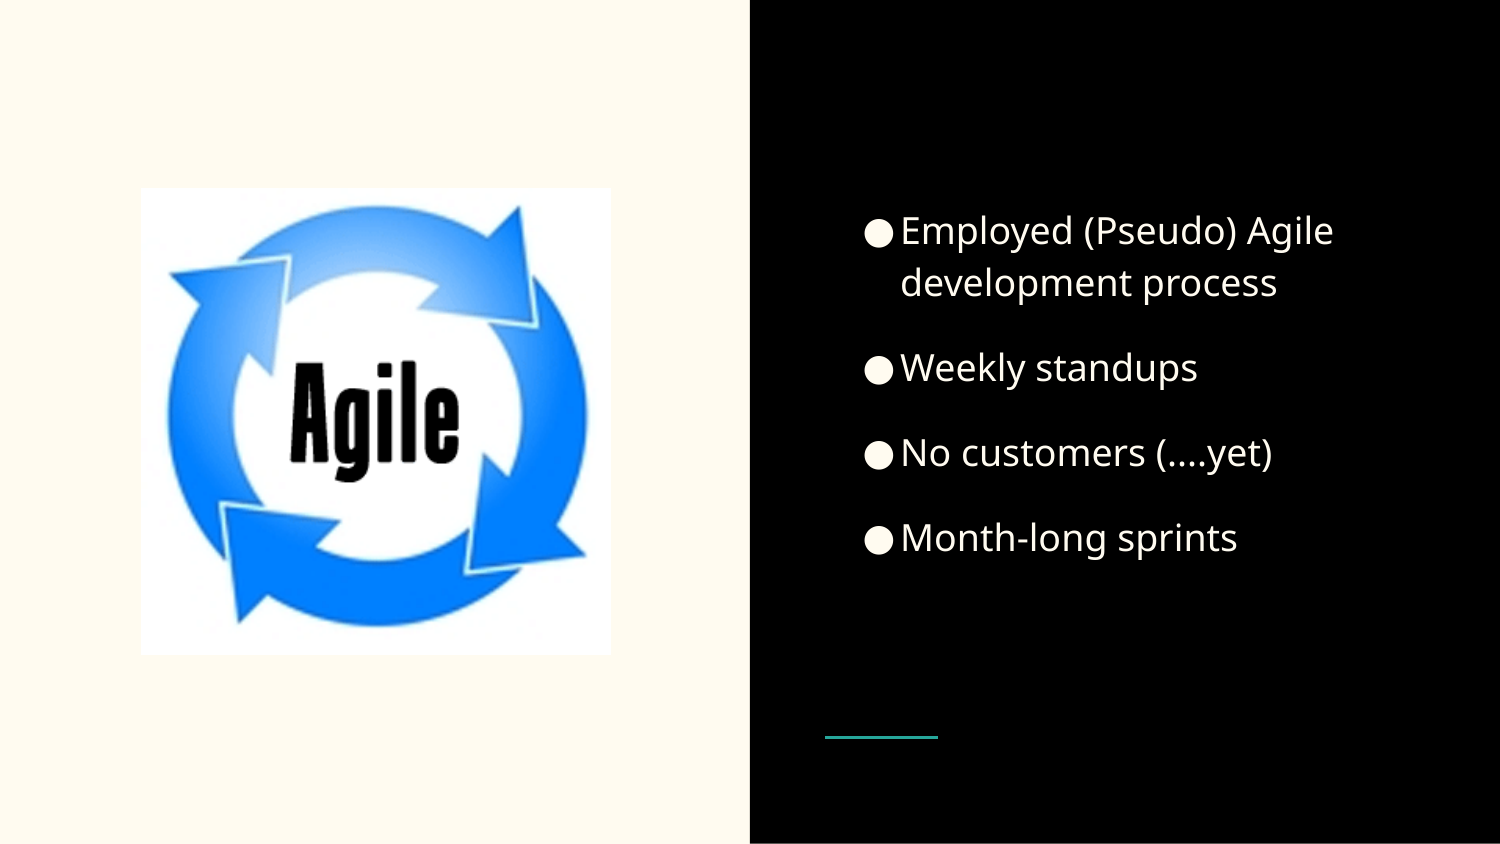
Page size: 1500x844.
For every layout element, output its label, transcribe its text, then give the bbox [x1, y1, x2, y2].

list Employed (Pseudo) Agile development process Weekly standups No customers (....yet) Month-long sprints [810, 118, 1440, 725]
picture [141, 188, 611, 655]
